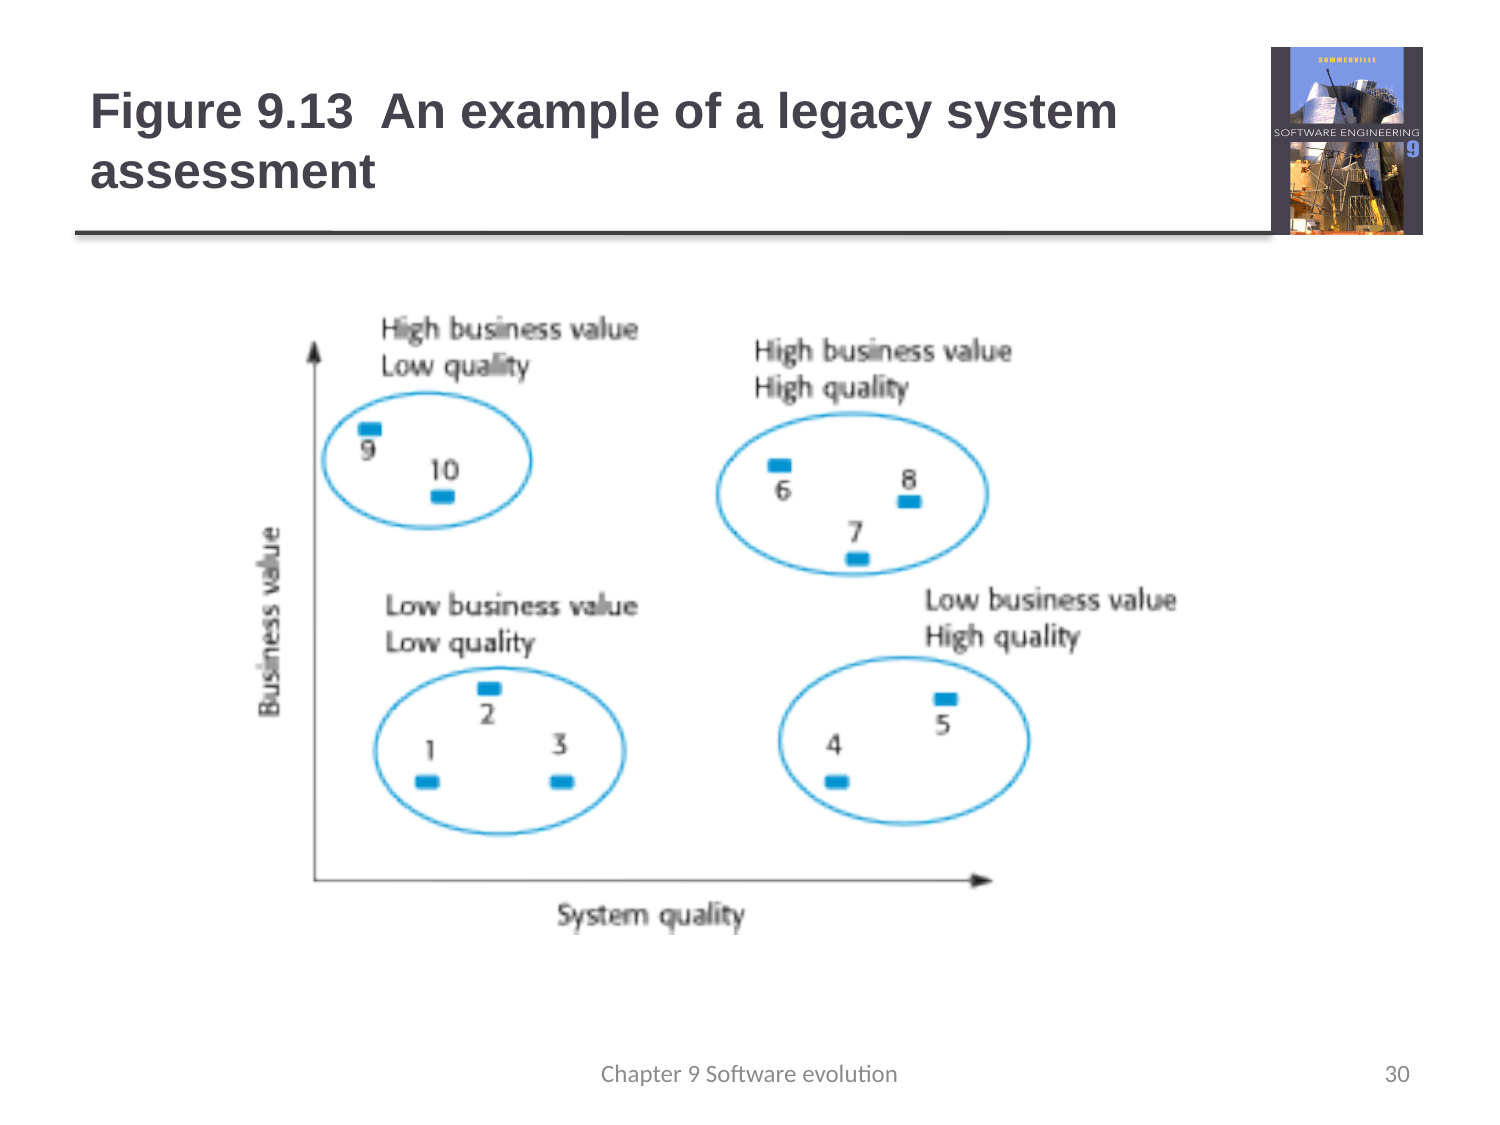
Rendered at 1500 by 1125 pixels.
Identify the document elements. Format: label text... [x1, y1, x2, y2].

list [149, 309, 1288, 935]
footer Chapter 9 Software evolution [512, 1042, 988, 1103]
picture [1272, 47, 1423, 235]
title Figure 9.13 An example of a legacy system assessment [74, 44, 1272, 233]
slide_number 30 [1074, 1042, 1425, 1103]
